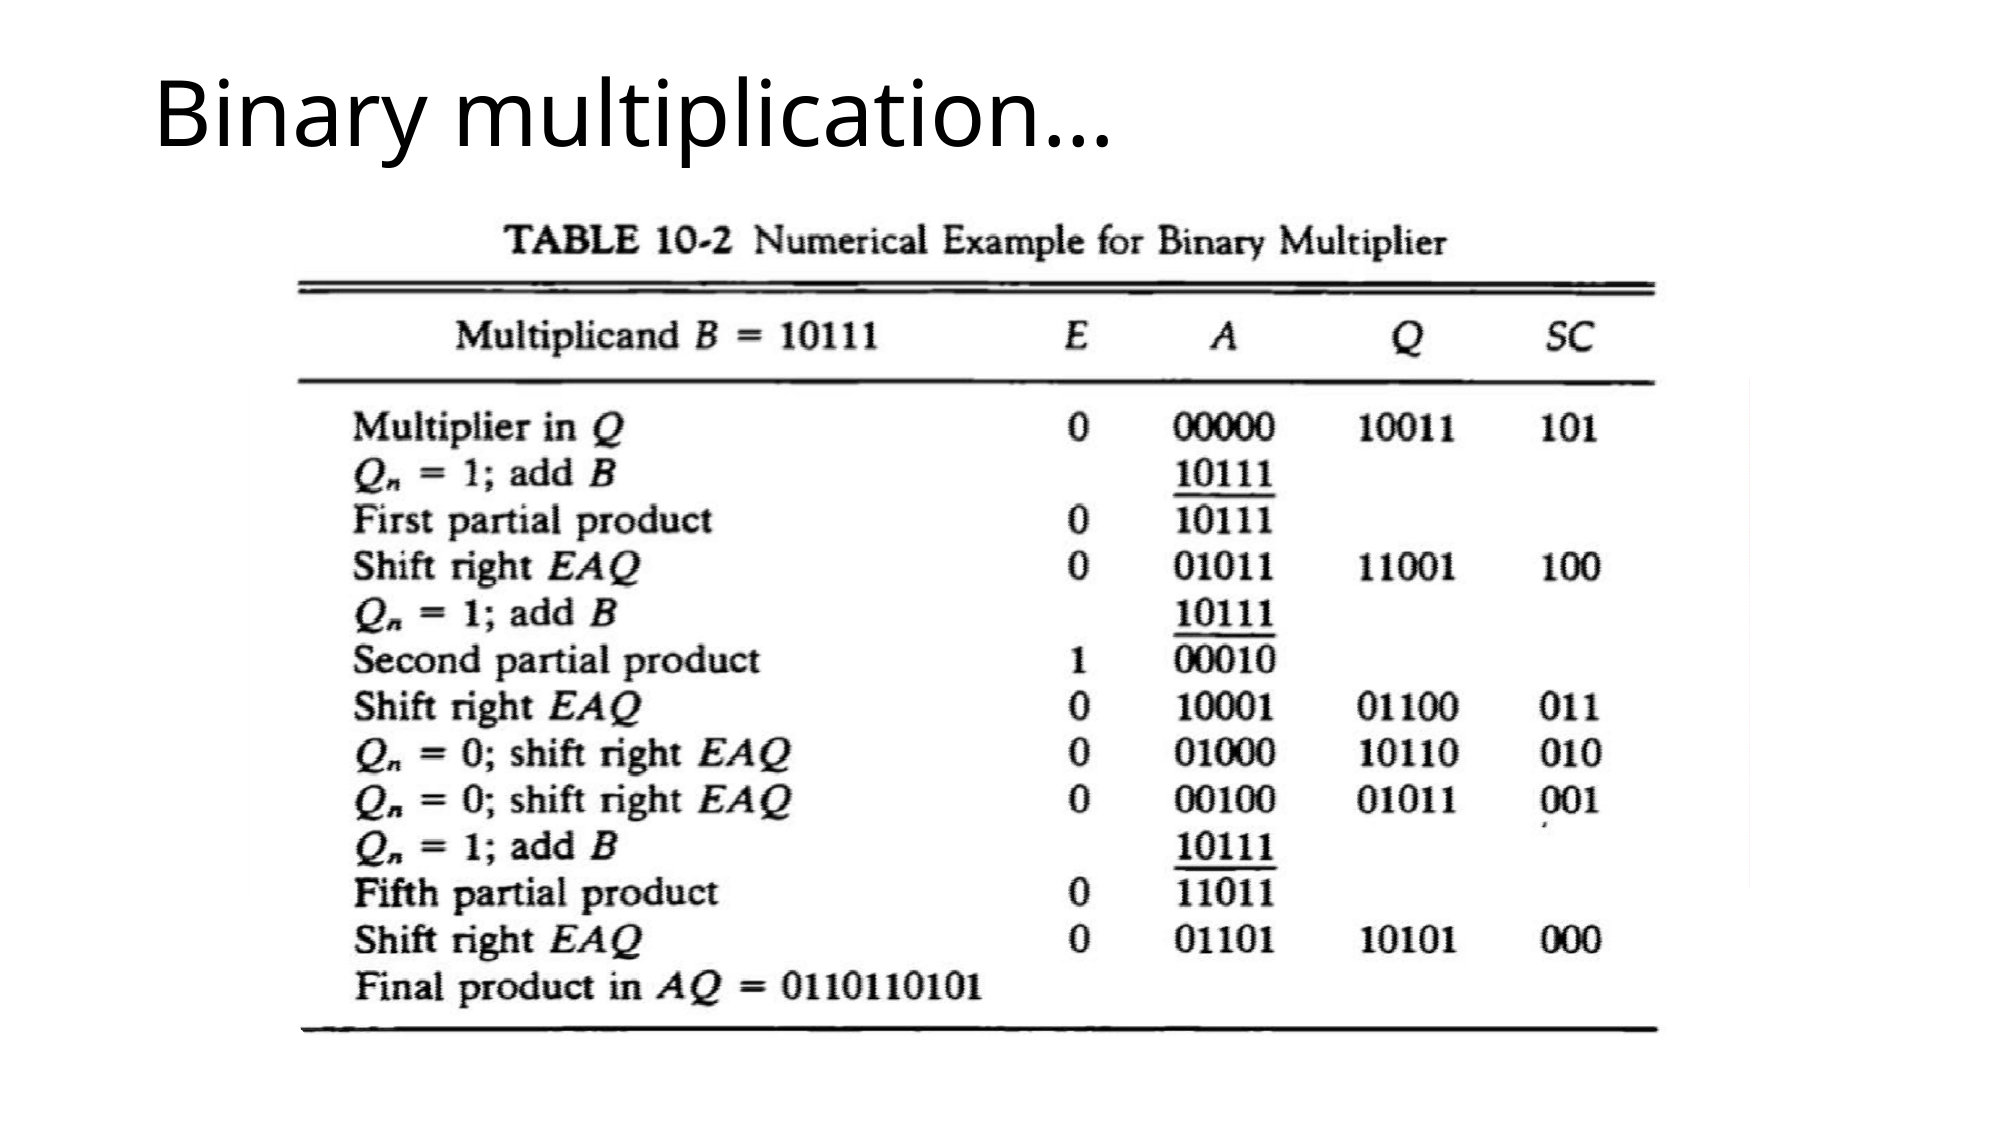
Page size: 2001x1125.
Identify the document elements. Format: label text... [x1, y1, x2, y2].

title Binary multiplication… [137, 59, 1863, 278]
text_box [249, 188, 1750, 1086]
